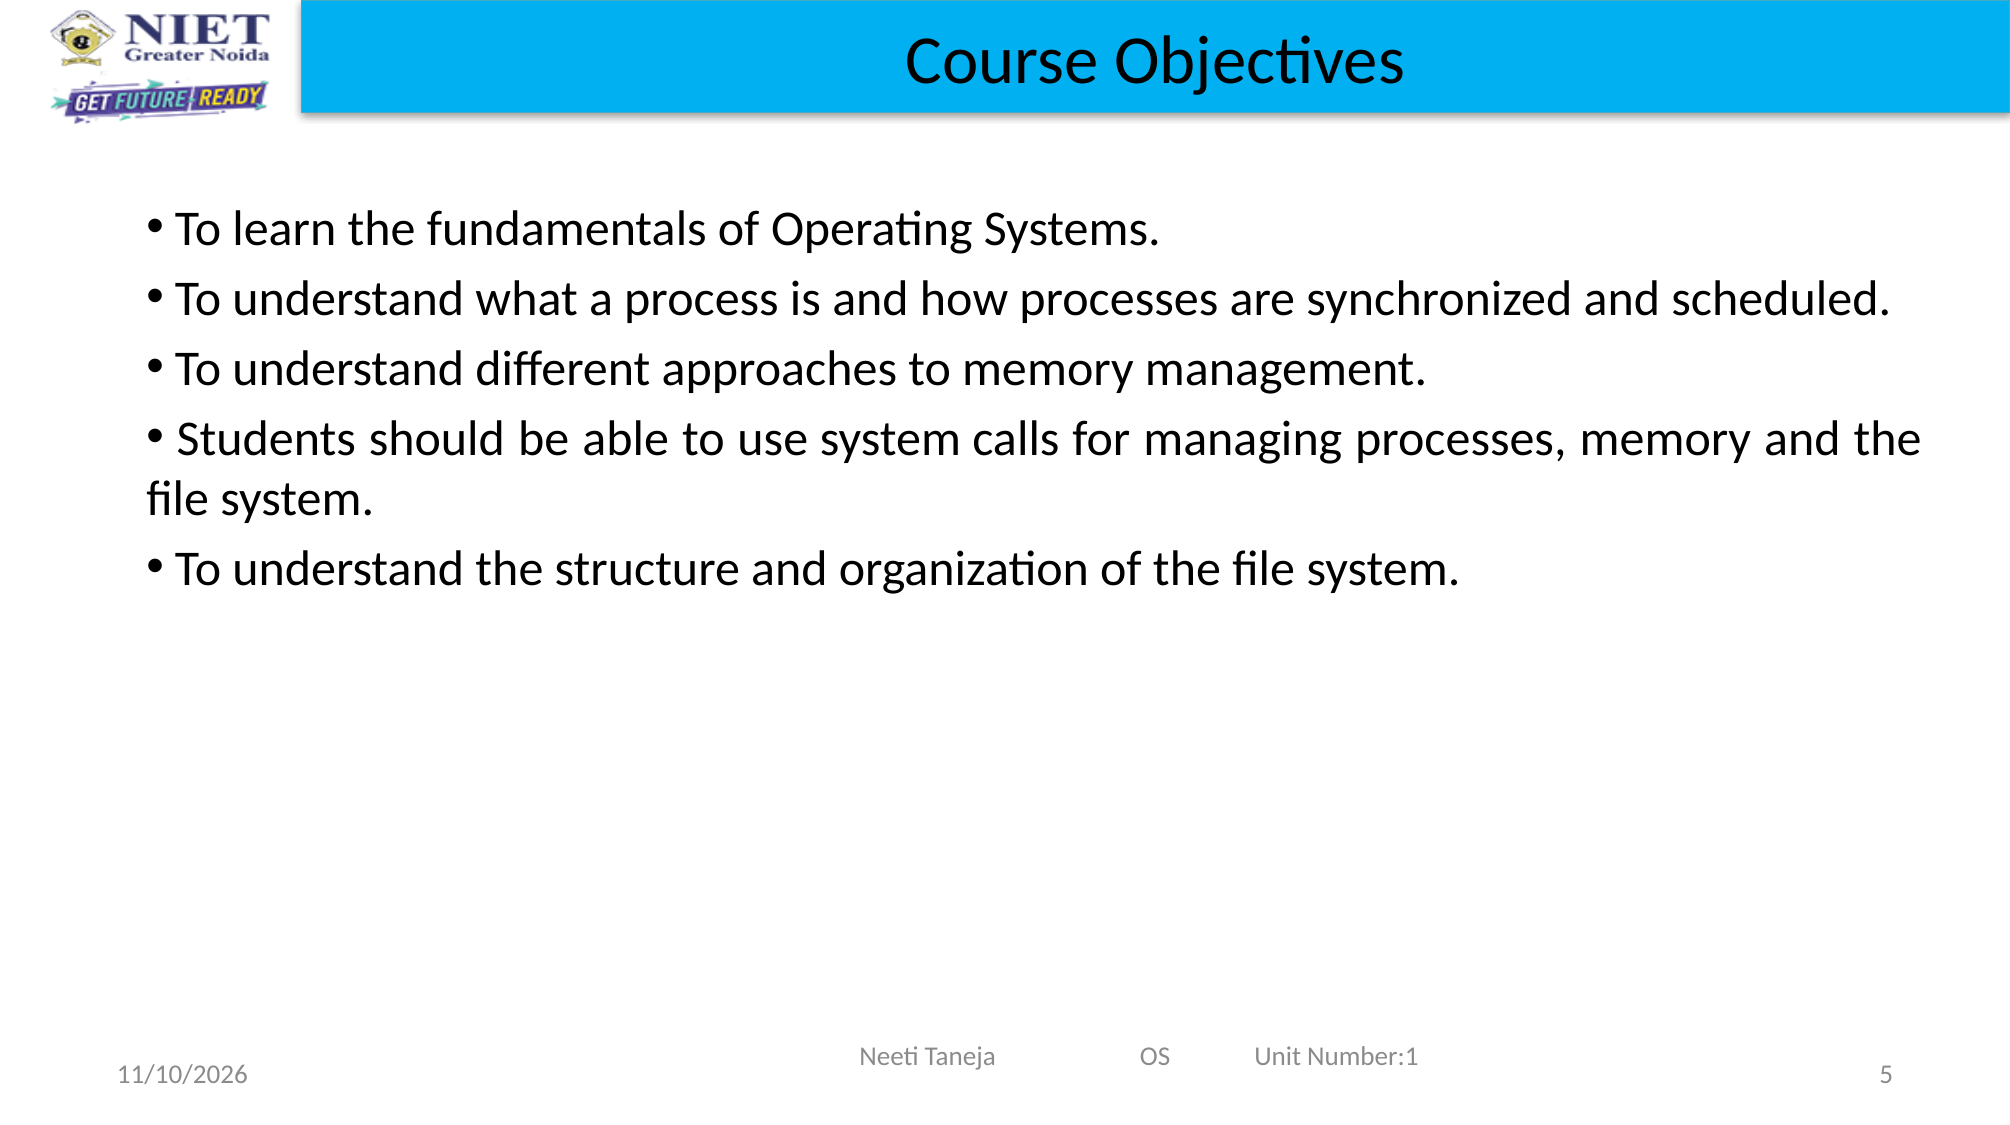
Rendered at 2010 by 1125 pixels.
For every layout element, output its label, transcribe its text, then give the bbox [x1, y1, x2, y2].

slide_number 5 [1440, 1042, 1910, 1103]
text_box Course Objectives [320, 0, 2010, 113]
list To learn the fundamentals of Operating Systems. To understand what a process is and how processes are synchronized and scheduled. To understand different approaches to memory management. Students should be able to use system calls for managing processes, memory and the file system. To understand the structure and organization of the file system. [129, 187, 1939, 930]
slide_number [100, 1042, 570, 1103]
picture [0, 0, 319, 135]
footer Neeti Taneja OS Unit Number:1 [619, 1025, 1659, 1085]
